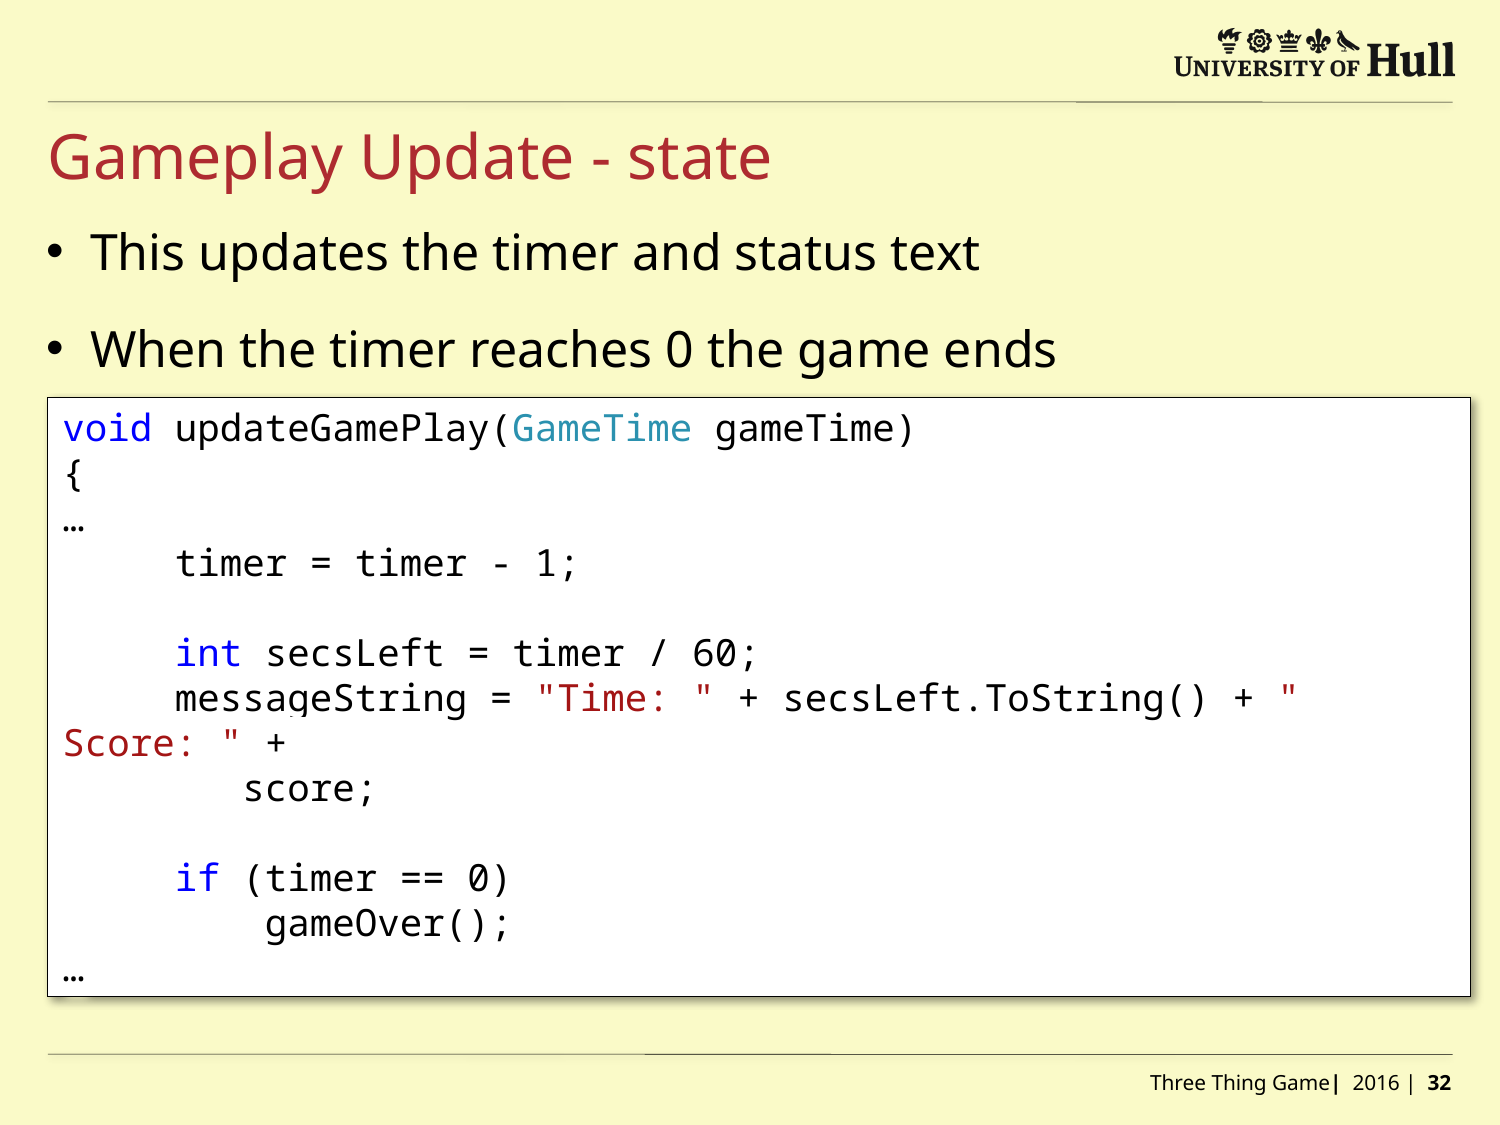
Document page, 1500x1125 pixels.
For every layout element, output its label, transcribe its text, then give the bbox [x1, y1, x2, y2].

picture [1154, 8, 1475, 96]
title Gameplay Update - state [47, 120, 1453, 275]
footer Three Thing Game| 2016 | 32 [701, 1070, 1452, 1098]
list This updates the timer and status text When the timer reaches 0 the game ends [46, 219, 1450, 400]
text_box void updateGamePlay(GameTime gameTime) { … timer = timer - 1; int secsLeft = timer / 60; messageString = "Time: " + secsLeft.ToString() + " Score: " + score; if (timer == 0) gameOver(); … [47, 397, 1471, 997]
